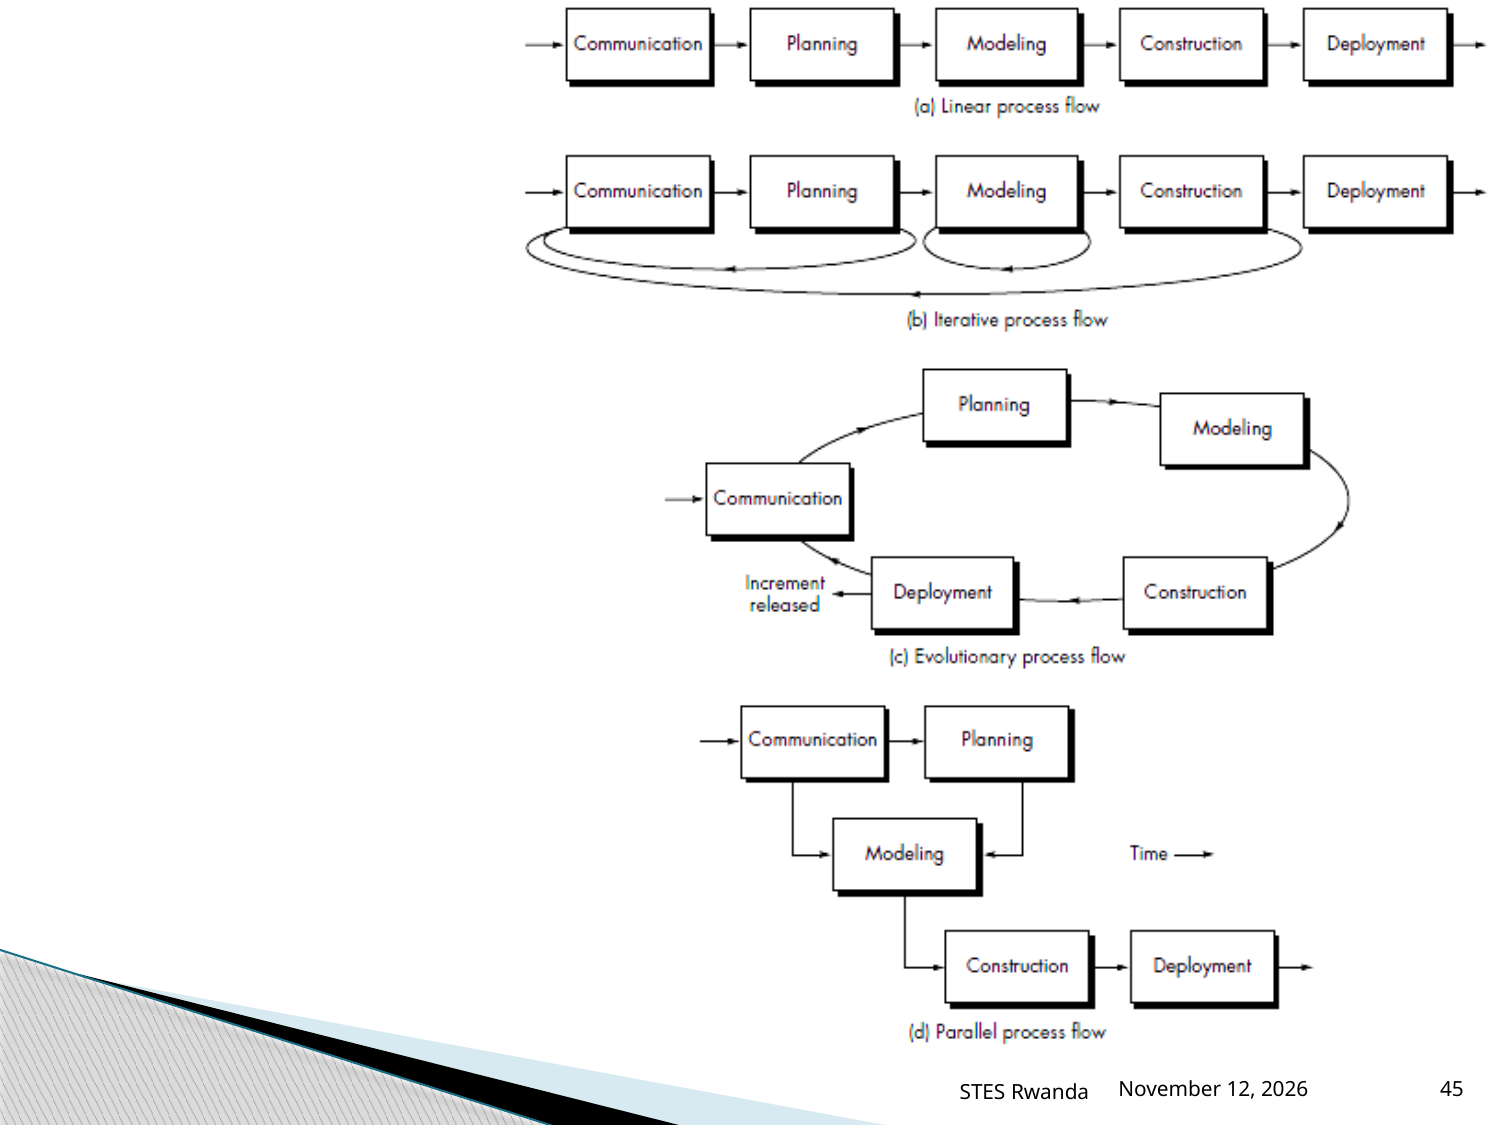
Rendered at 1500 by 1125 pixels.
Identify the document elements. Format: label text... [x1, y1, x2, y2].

slide_number 45 [1418, 1062, 1479, 1112]
footer STES Rwanda [718, 1062, 1105, 1112]
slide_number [1105, 1062, 1418, 1112]
picture [499, 0, 1500, 1051]
